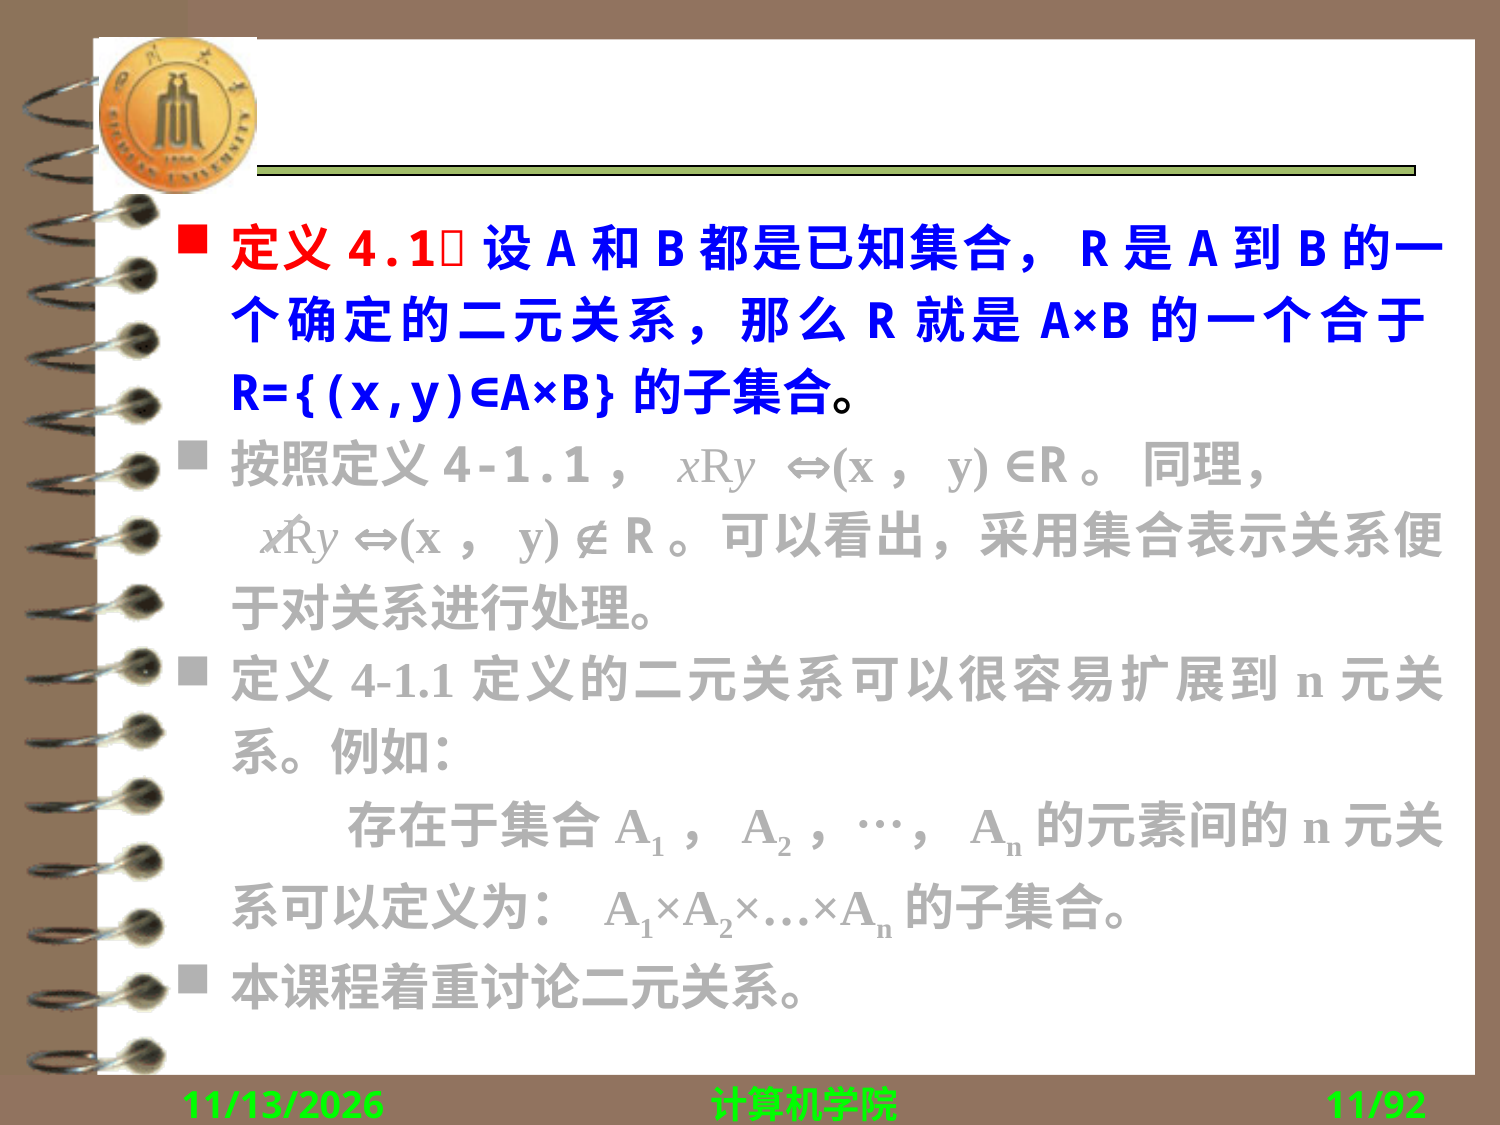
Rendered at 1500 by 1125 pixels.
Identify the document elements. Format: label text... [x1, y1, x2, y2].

text_box 定义4.1设A和B都是已知集合，R是A到B的一个确定的二元关系，那么R就是A×B的一个合于 R={(x,y)∈A×B}的子集合。 按照定义4-1.1， xRy (x，y) ∈R。 同理， xRy (x，y)  R。可以看出，采用集合表示关系便于对关系进行处理。 定义4-1.1定义的二元关系可以很容易扩展到n元关系。例如： 存在于集合A1，A2，…，An的元素间的n元关系可以定义为： A1×A2×…×An的子集合。 本课程着重讨论二元关系。 [159, 196, 1459, 1024]
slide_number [166, 1073, 479, 1100]
picture [0, 0, 257, 1075]
slide_number 11/92 [1128, 1073, 1442, 1100]
footer 计算机学院 [479, 1073, 1128, 1100]
